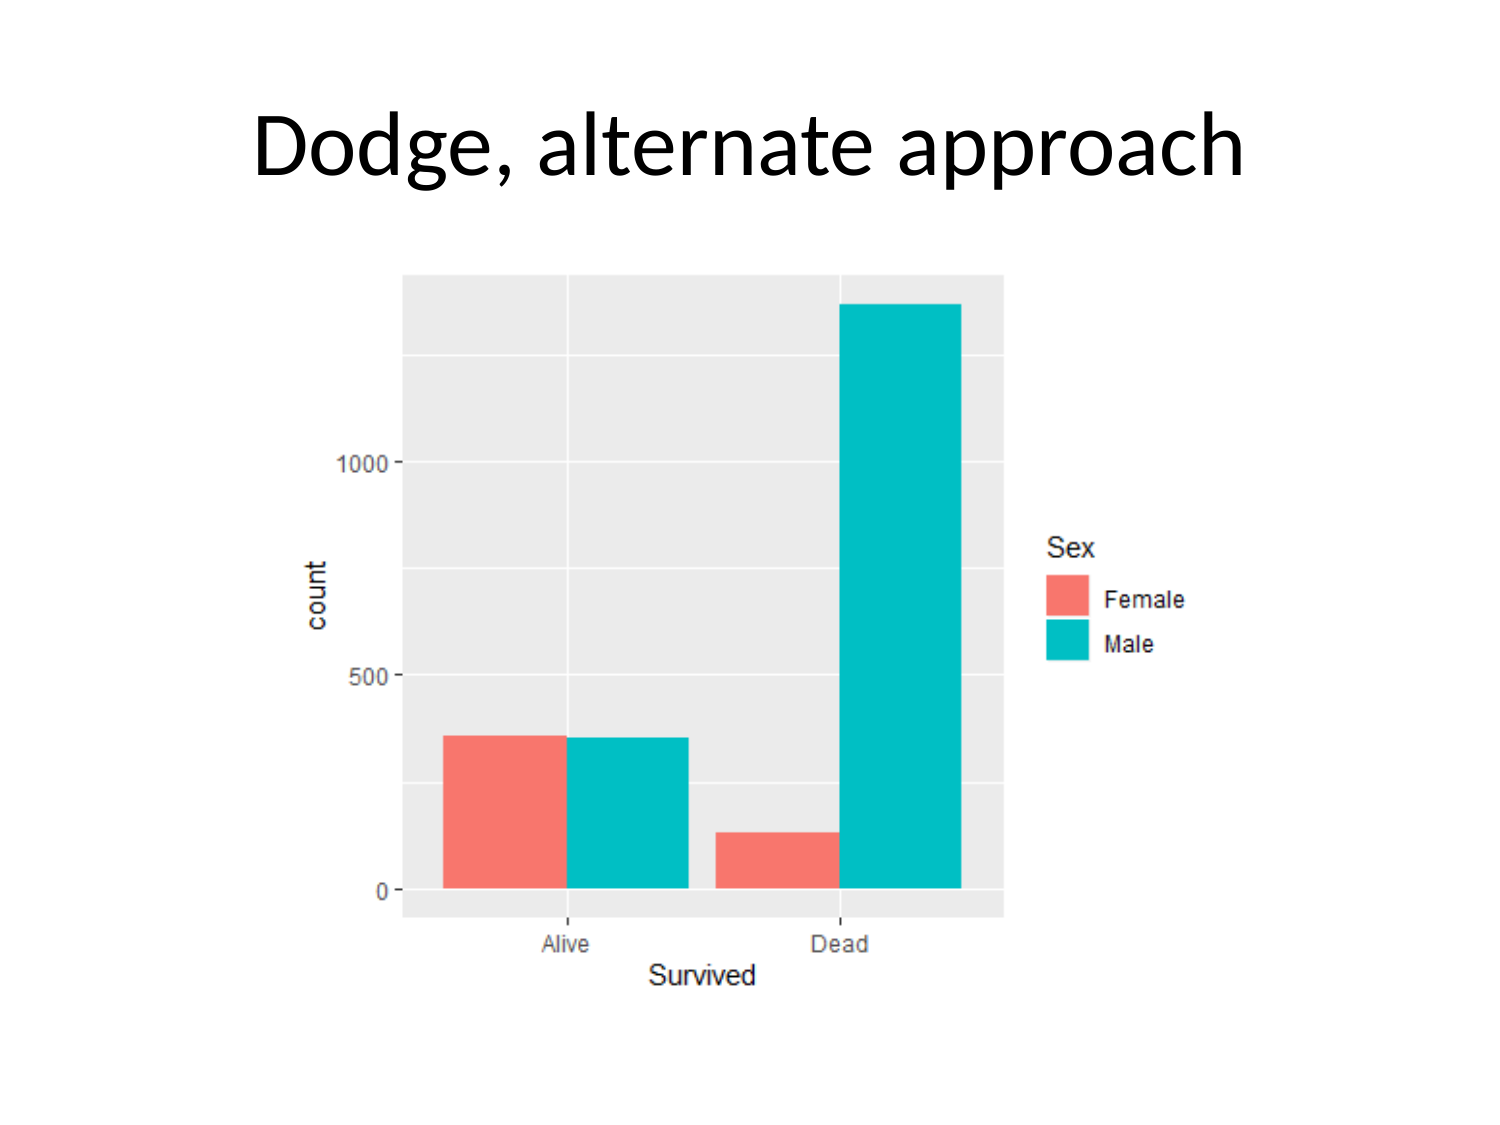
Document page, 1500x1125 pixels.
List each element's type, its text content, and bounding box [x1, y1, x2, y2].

picture [287, 262, 1215, 1005]
title Dodge, alternate approach [75, 45, 1425, 233]
